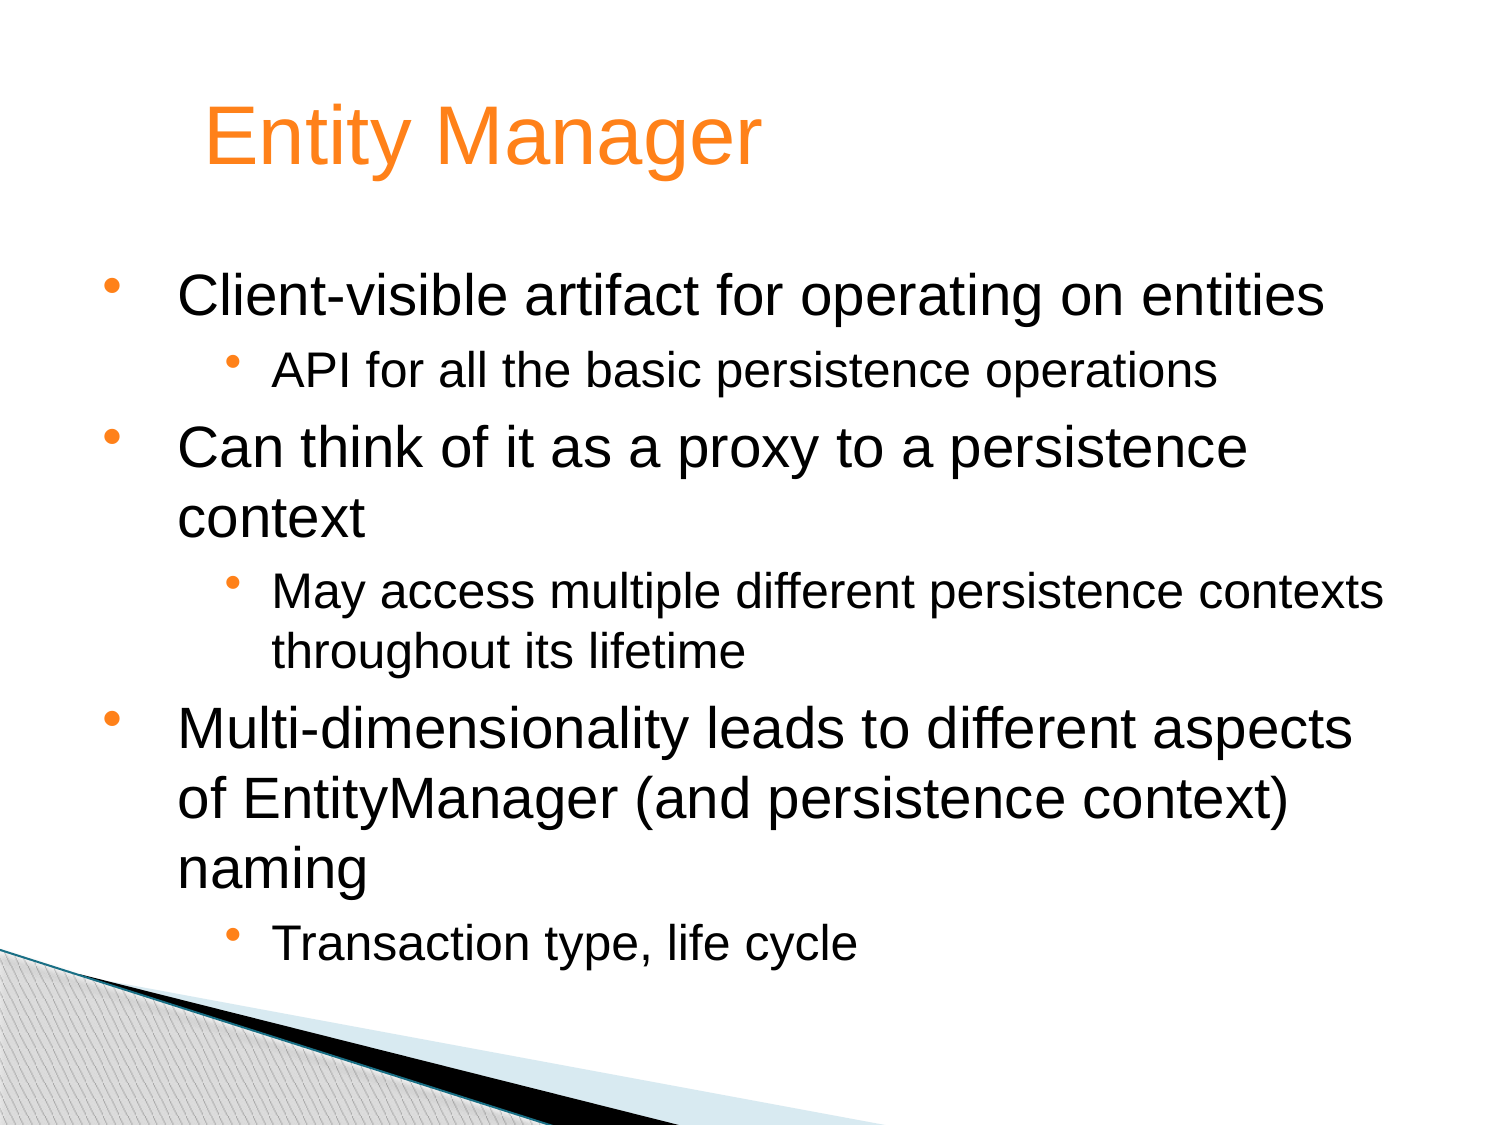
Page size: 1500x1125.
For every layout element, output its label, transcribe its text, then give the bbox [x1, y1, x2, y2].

text_box Entity Manager [188, 37, 1468, 225]
text_box Client-visible artifact for operating on entities API for all the basic persistence operations Can think of it as a proxy to a persistence context May access multiple different persistence contexts throughout its lifetime Multi-dimensionality leads to different aspects of EntityManager (and persistence context) naming Transaction type, life cycle [87, 249, 1425, 978]
